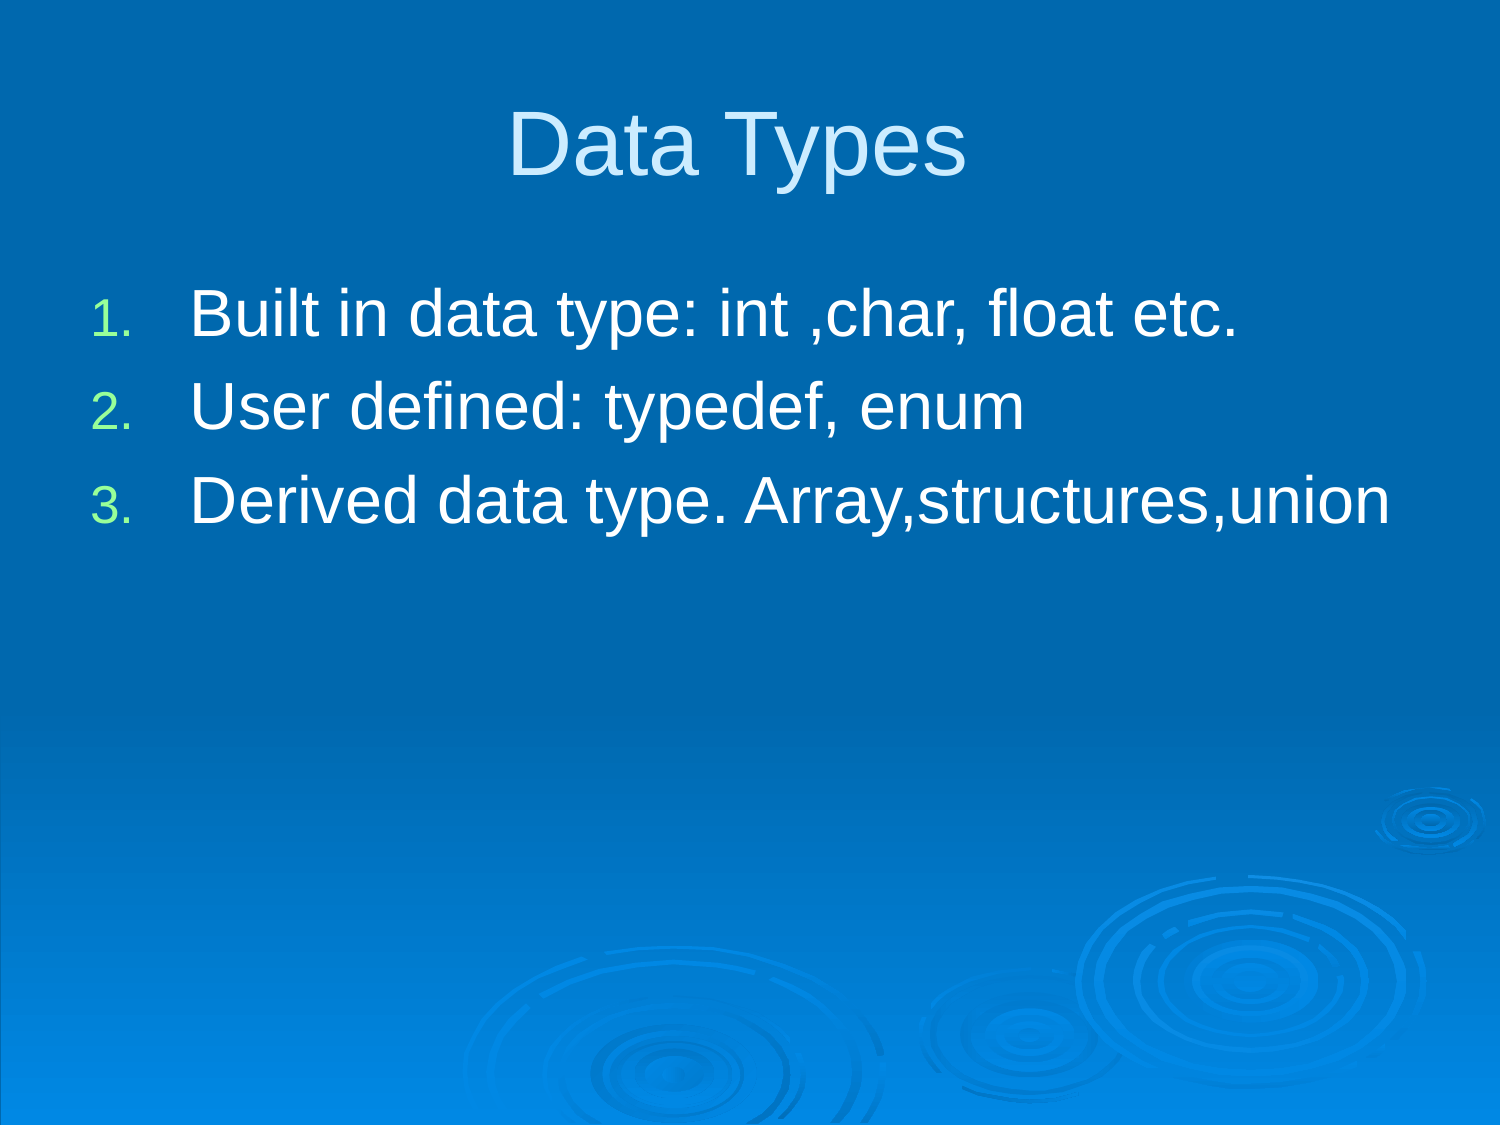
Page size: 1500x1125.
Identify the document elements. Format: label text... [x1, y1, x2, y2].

title Data Types [74, 45, 1426, 233]
list Built in data type: int ,char, float etc. User defined: typedef, enum Derived data type. Array,structures,union [74, 262, 1426, 1006]
